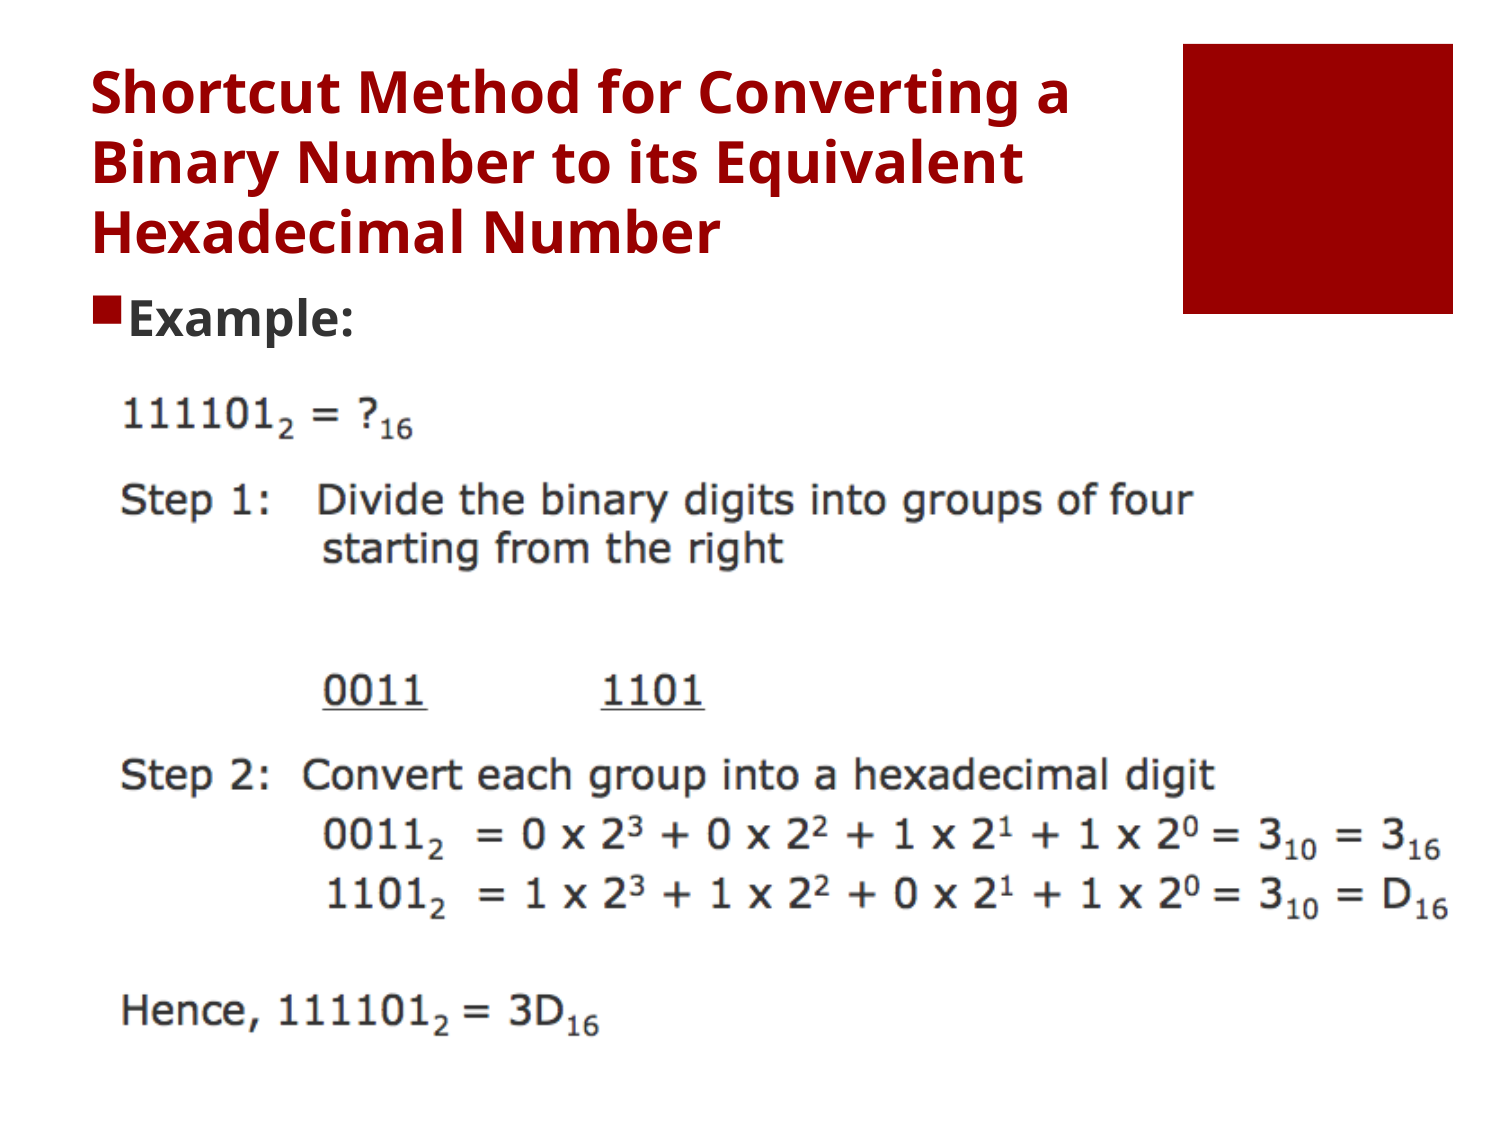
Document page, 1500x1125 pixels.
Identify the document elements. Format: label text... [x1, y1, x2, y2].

list Example: [72, 279, 1141, 375]
picture [113, 388, 1455, 1047]
title Shortcut Method for Converting a Binary Number to its Equivalent Hexadecimal Number [75, 50, 1143, 273]
